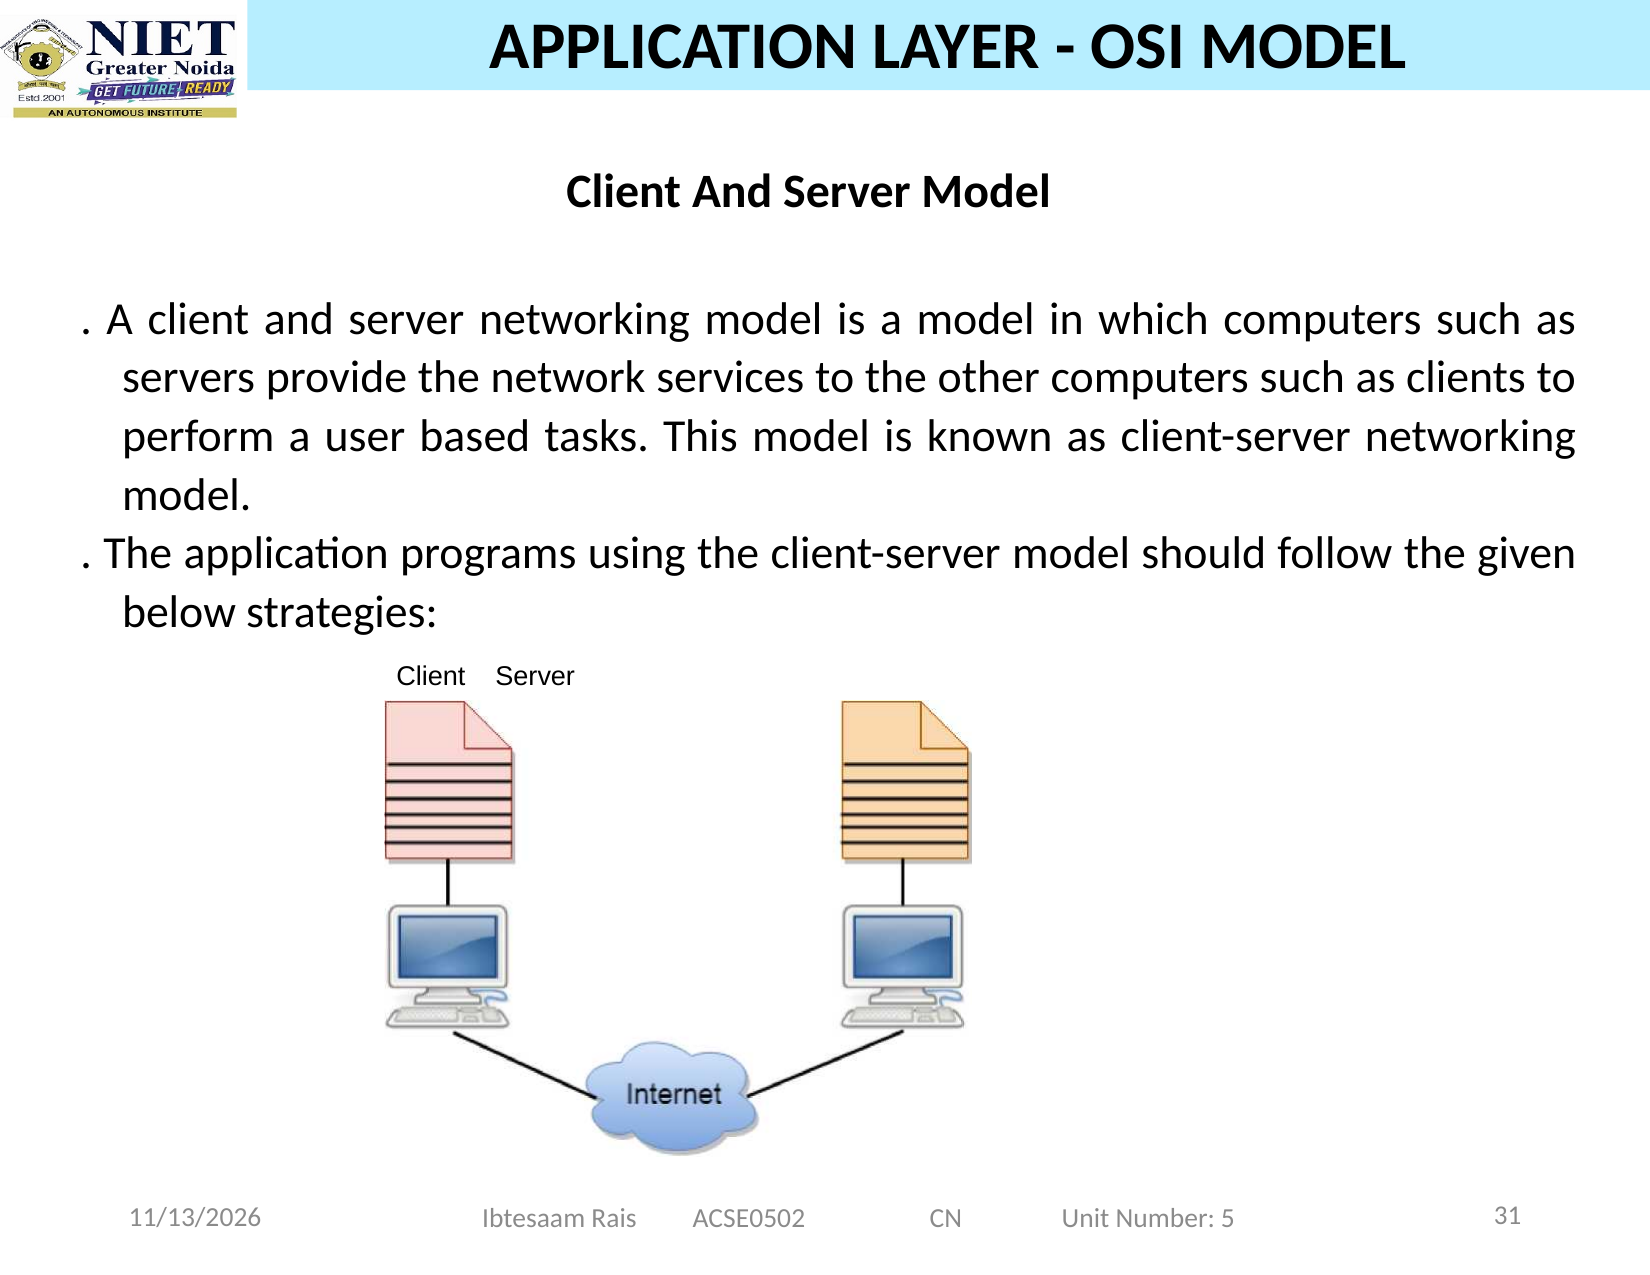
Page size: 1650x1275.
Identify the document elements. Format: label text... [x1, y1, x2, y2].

title APPLICATION LAYER - OSI MODEL [247, 0, 1650, 91]
text_box Client Server [396, 658, 940, 685]
footer Ibtesaam Rais ACSE0502 CN Unit Number: 5 [405, 1184, 1314, 1250]
slide_number 31 [1433, 1179, 1537, 1248]
picture [384, 700, 972, 1157]
text_box . A client and server networking model is a model in which computers such as servers provide the network services to the other computers such as clients to perform a user based tasks. This model is known as client-server networking model. . The application programs using the client-server model should follow the given below strategies: [80, 284, 1578, 625]
picture [0, 0, 237, 146]
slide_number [113, 1181, 300, 1250]
text_box Client And Server Model [566, 159, 1054, 199]
